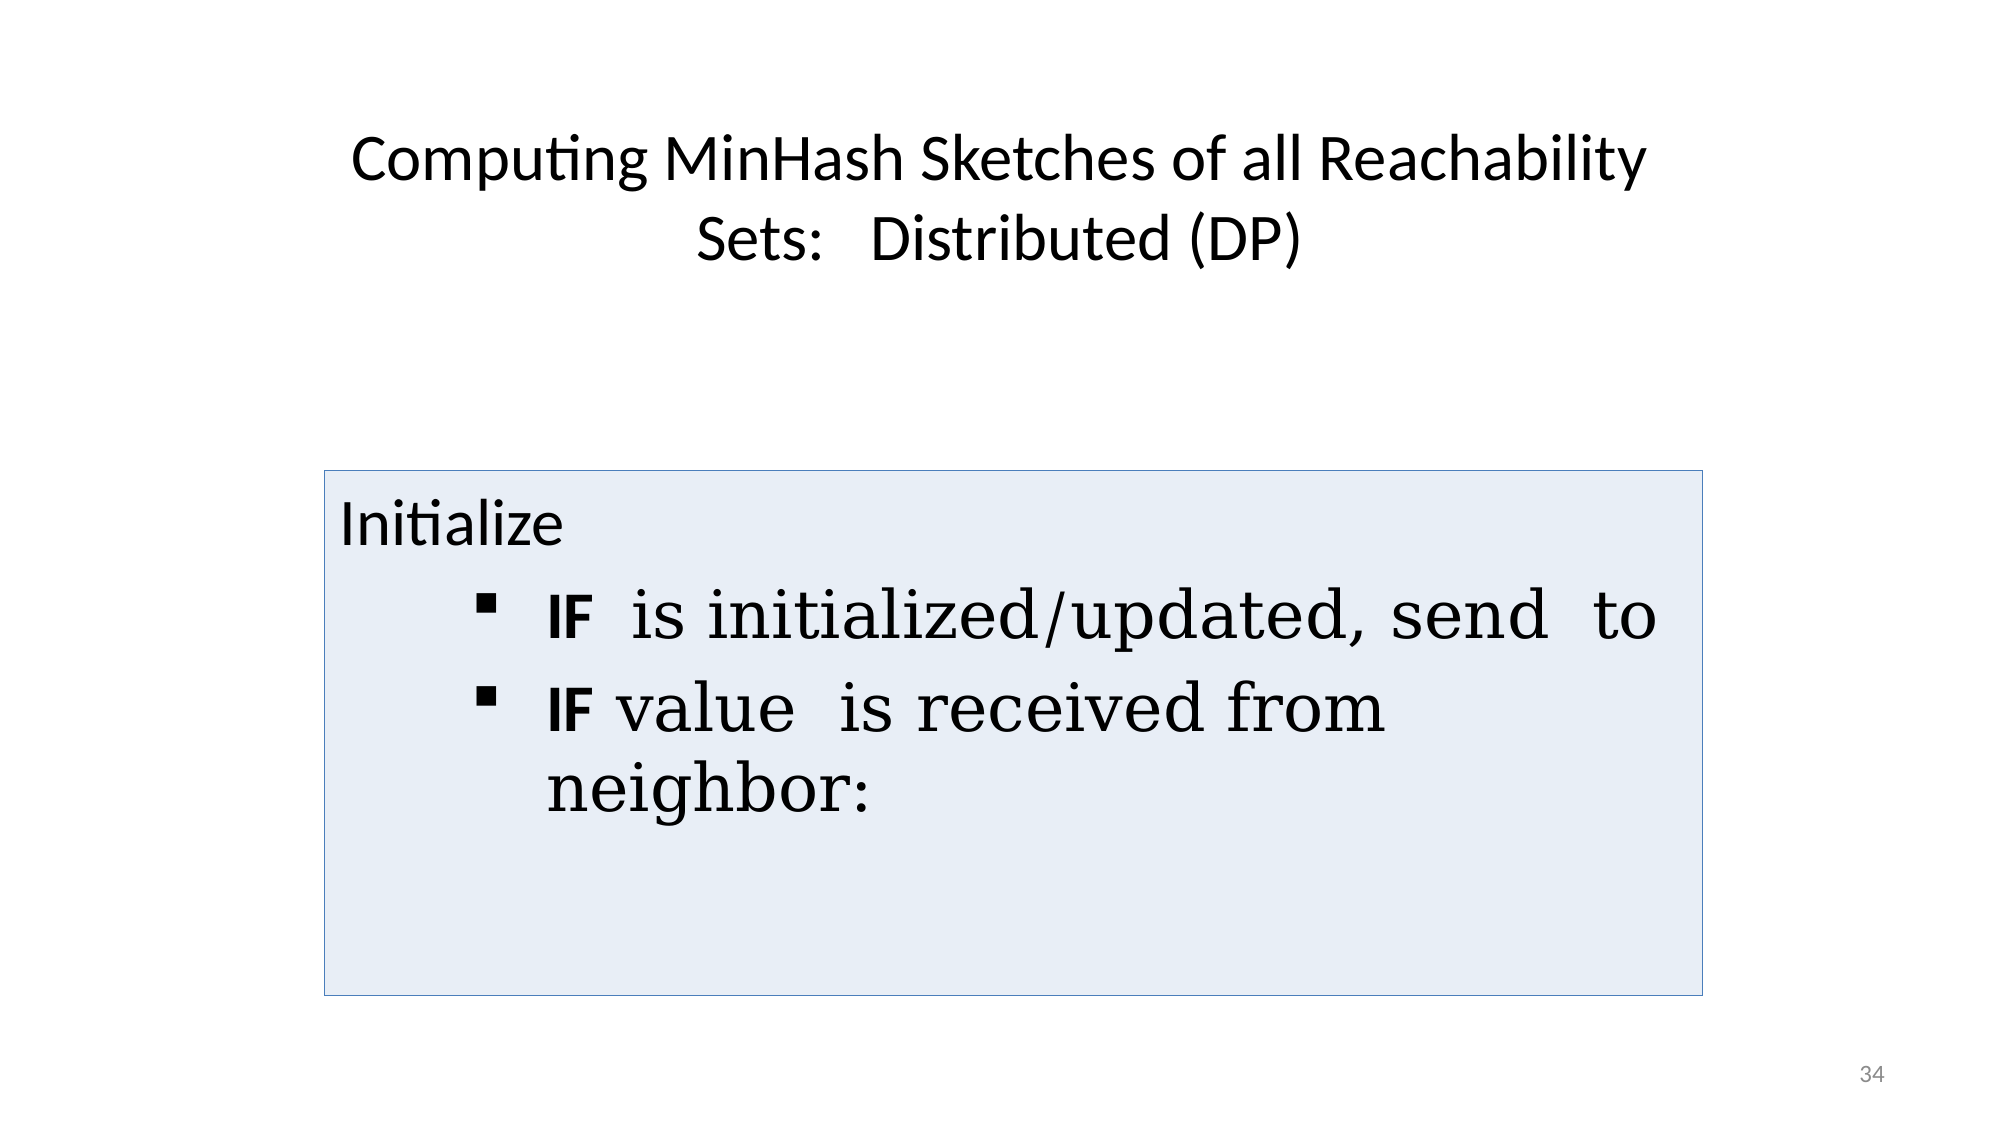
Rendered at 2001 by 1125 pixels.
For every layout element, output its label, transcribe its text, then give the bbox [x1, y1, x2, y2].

slide_number 34 [1433, 1042, 1900, 1103]
